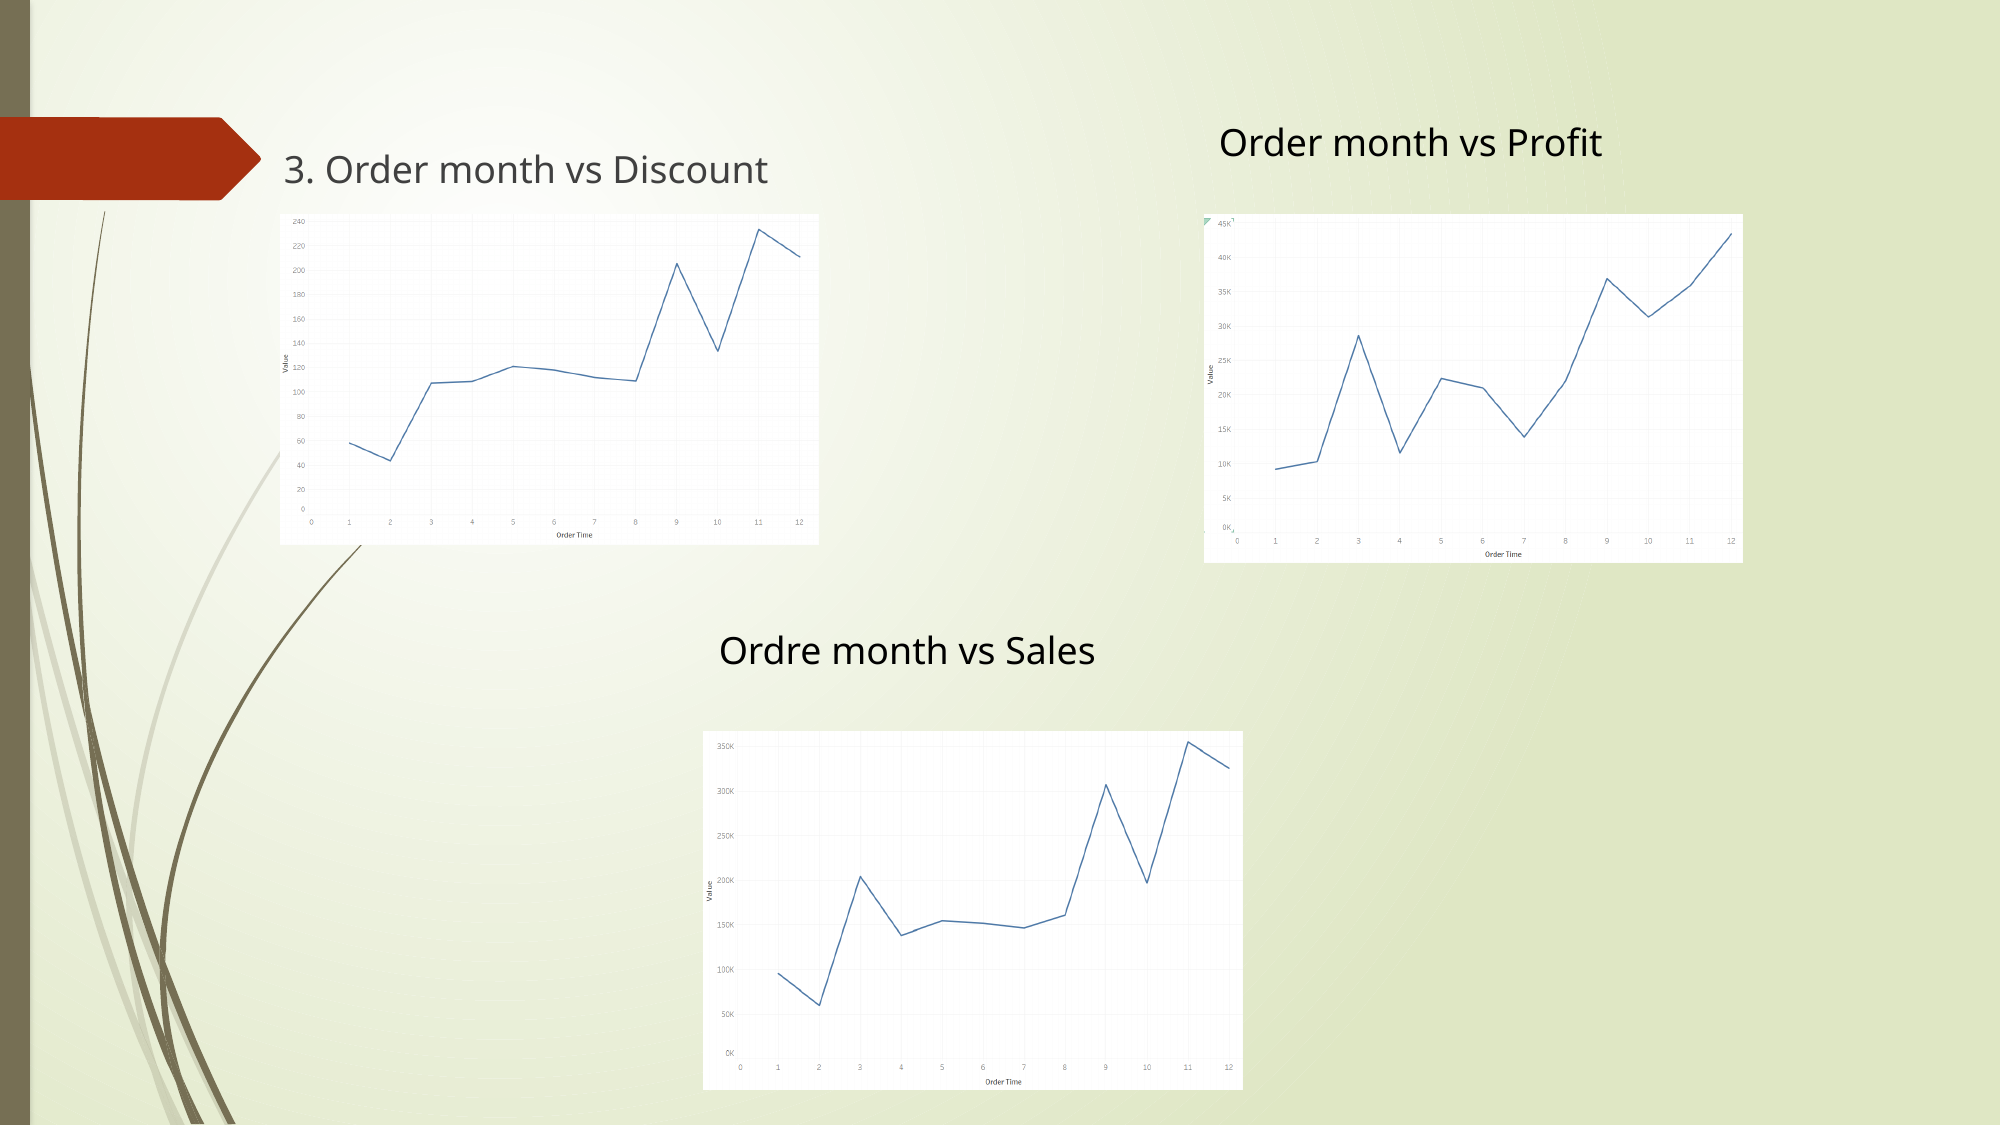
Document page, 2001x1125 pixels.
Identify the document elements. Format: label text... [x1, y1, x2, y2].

text_box Order month vs Profit [1204, 111, 1913, 172]
list 3. Order month vs Discount [268, 138, 1732, 759]
picture [280, 214, 819, 546]
picture [1203, 214, 1743, 564]
picture [703, 730, 1243, 1090]
text_box Ordre month vs Sales [703, 619, 1378, 680]
